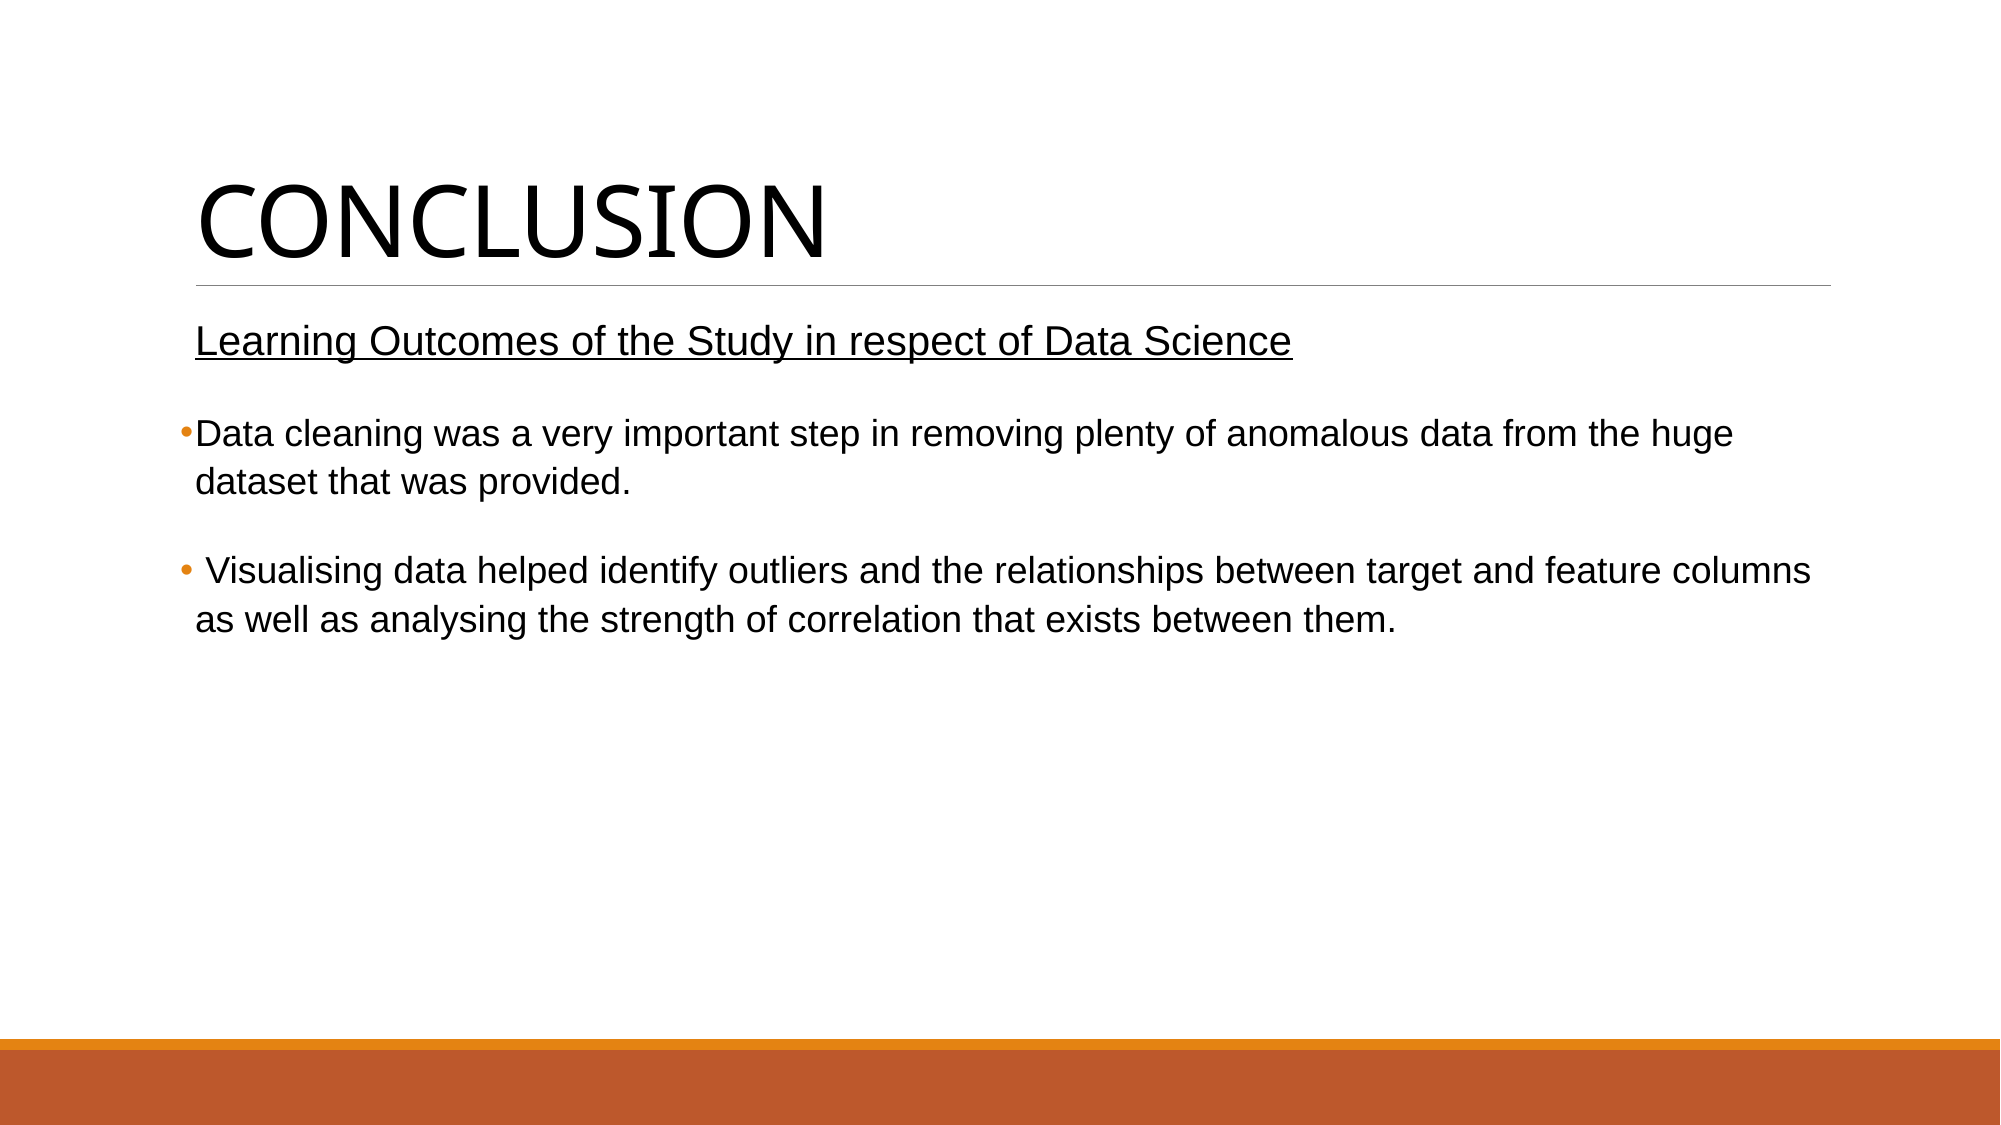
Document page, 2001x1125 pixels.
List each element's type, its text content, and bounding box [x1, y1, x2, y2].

list Learning Outcomes of the Study in respect of Data Science Data cleaning was a very important step in removing plenty of anomalous data from the huge dataset that was provided. Visualising data helped identify outliers and the relationships between target and feature columns as well as analysing the strength of correlation that exists between them. [180, 302, 1830, 963]
title CONCLUSION [180, 47, 1830, 285]
